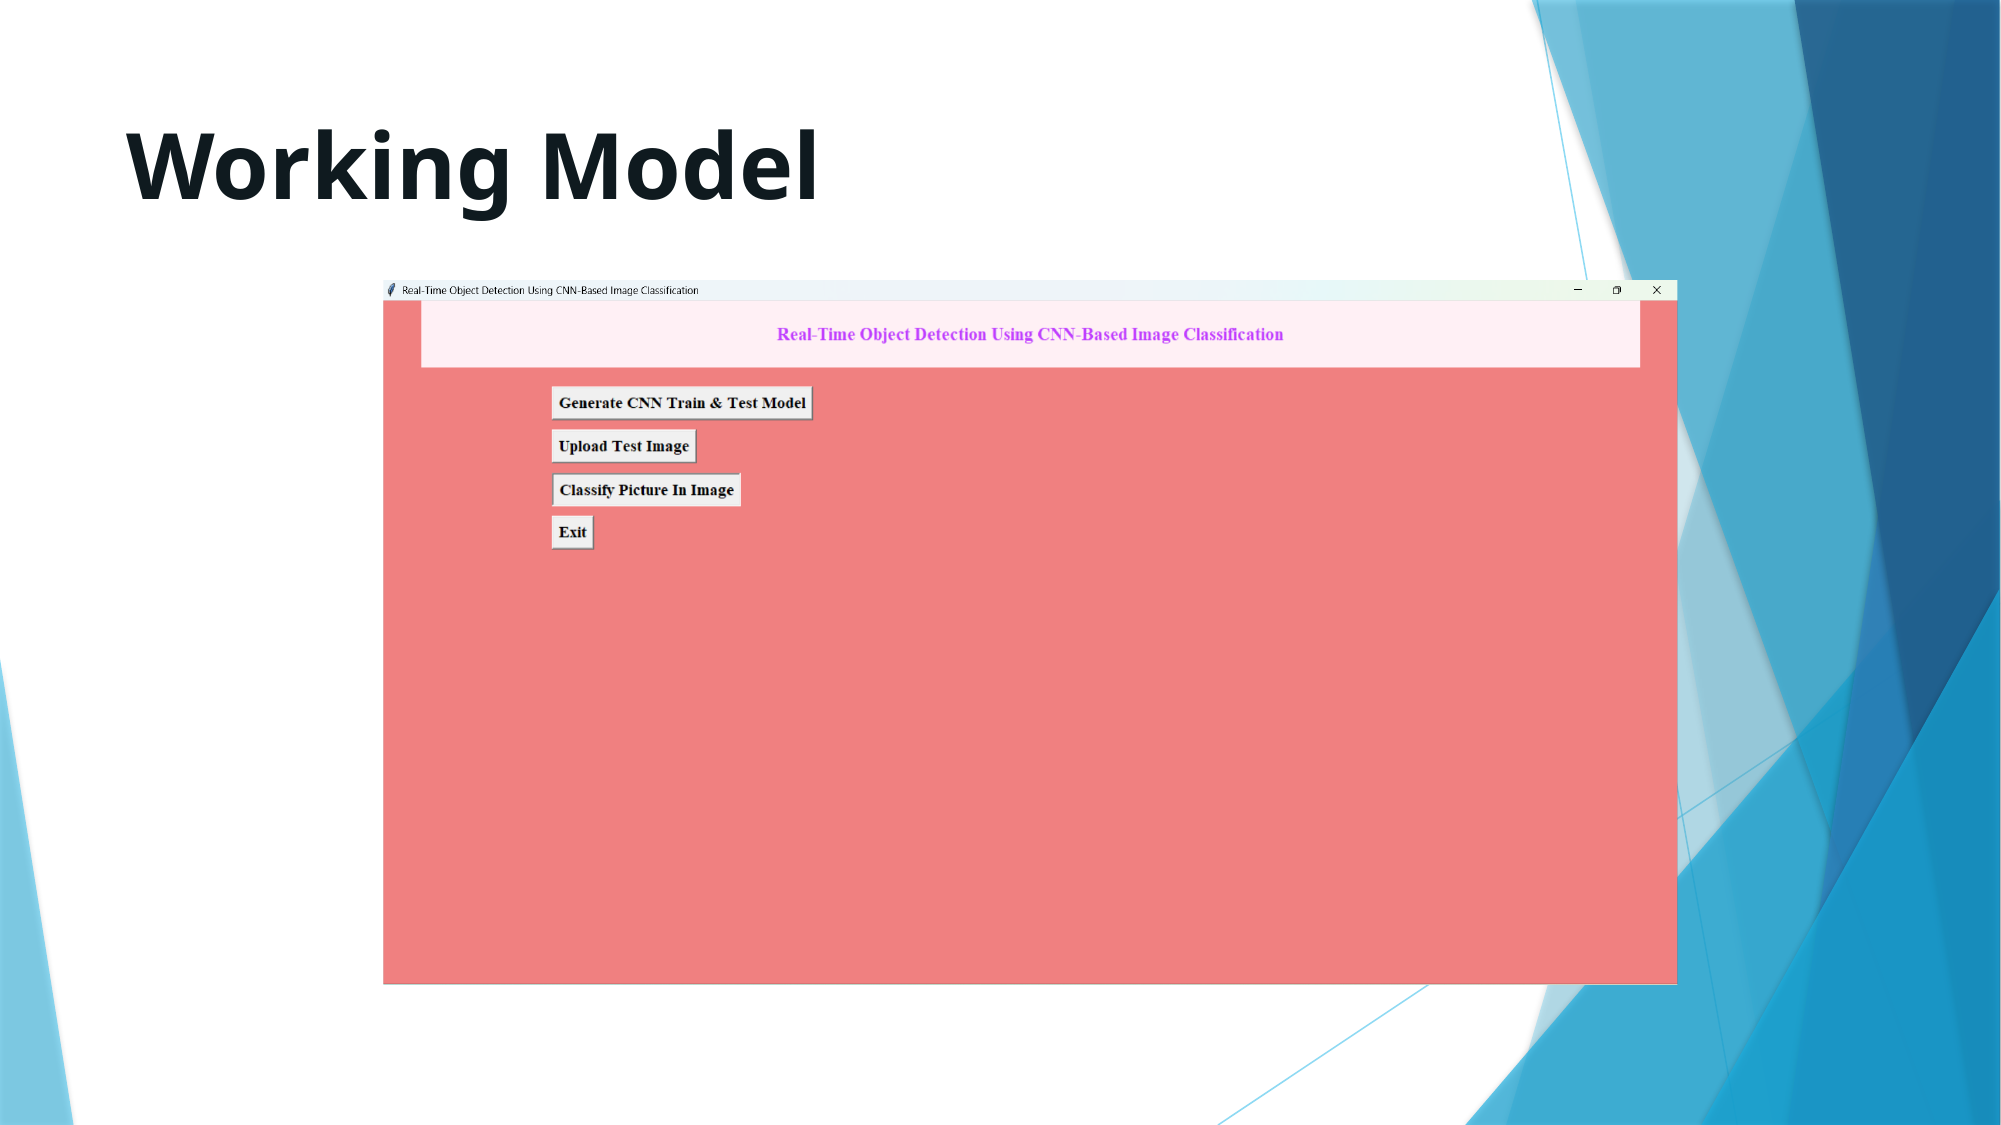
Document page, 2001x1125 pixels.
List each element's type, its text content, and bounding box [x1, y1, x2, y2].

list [382, 276, 1678, 985]
title Working Model [111, 99, 1522, 317]
